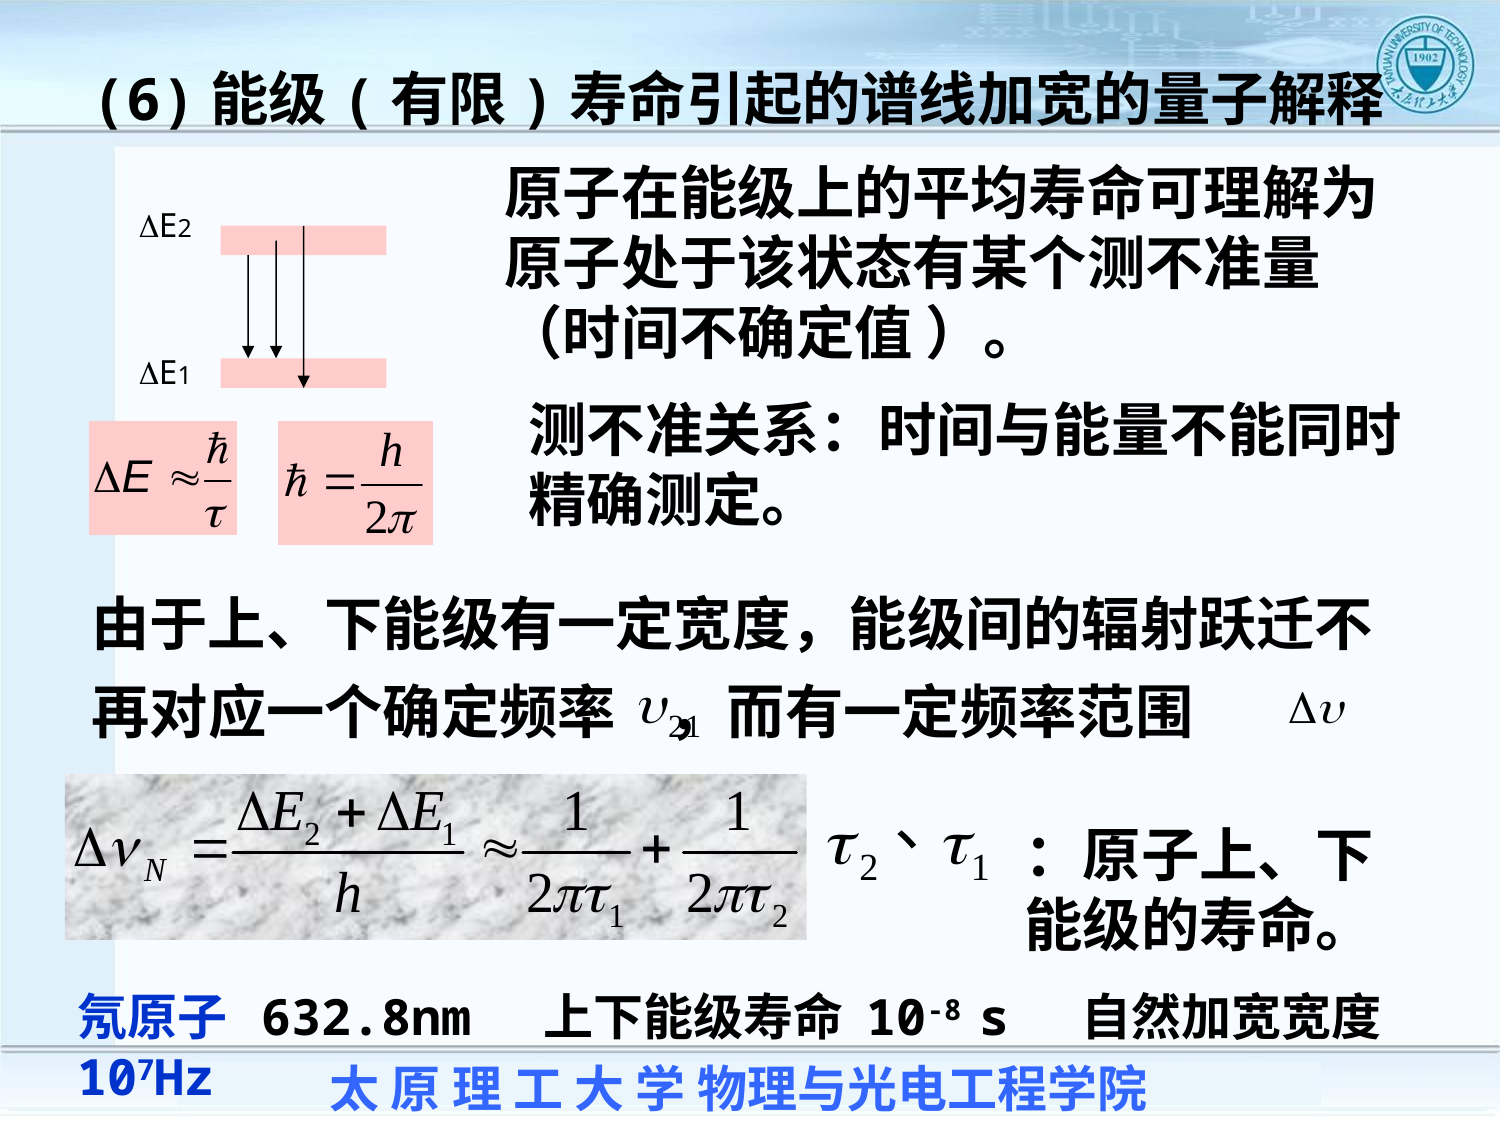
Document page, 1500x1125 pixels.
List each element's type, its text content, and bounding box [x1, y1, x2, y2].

text_box [221, 358, 303, 388]
text_box [269, 240, 283, 359]
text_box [820, 798, 995, 888]
text_box DE1 [123, 343, 221, 399]
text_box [1281, 680, 1352, 733]
text_box 原子在能级上的平均寿命可理解为原子处于该状态有某个测不准量 （时间不确定值 ）。 [490, 148, 1424, 374]
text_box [631, 668, 707, 744]
text_box 由于上、下能级有一定宽度，能级间的辐射跃迁不再对应一个确定频率 ，而有一定频率范围 [76, 562, 1400, 753]
text_box [220, 225, 303, 256]
text_box [304, 358, 387, 388]
picture [0, 0, 1500, 1123]
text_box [64, 774, 807, 940]
text_box 氖原子 632.8nm 上下能级寿命 10-8 s 自然加宽宽度107Hz CO2分子 10.6mm 自然加宽宽度 103-104 Hz [62, 978, 1500, 1125]
text_box ：原子上、下 能级的寿命。 [1009, 810, 1412, 966]
text_box [304, 225, 387, 256]
text_box [242, 255, 255, 359]
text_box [88, 420, 238, 536]
text_box (6)能级(有限)寿命引起的谱线加宽的量子解释 [76, 54, 1436, 140]
text_box [297, 225, 310, 388]
text_box 测不准关系：时间与能量不能同时精确测定。 [513, 385, 1436, 540]
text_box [277, 420, 434, 545]
text_box DE2 [123, 196, 221, 251]
